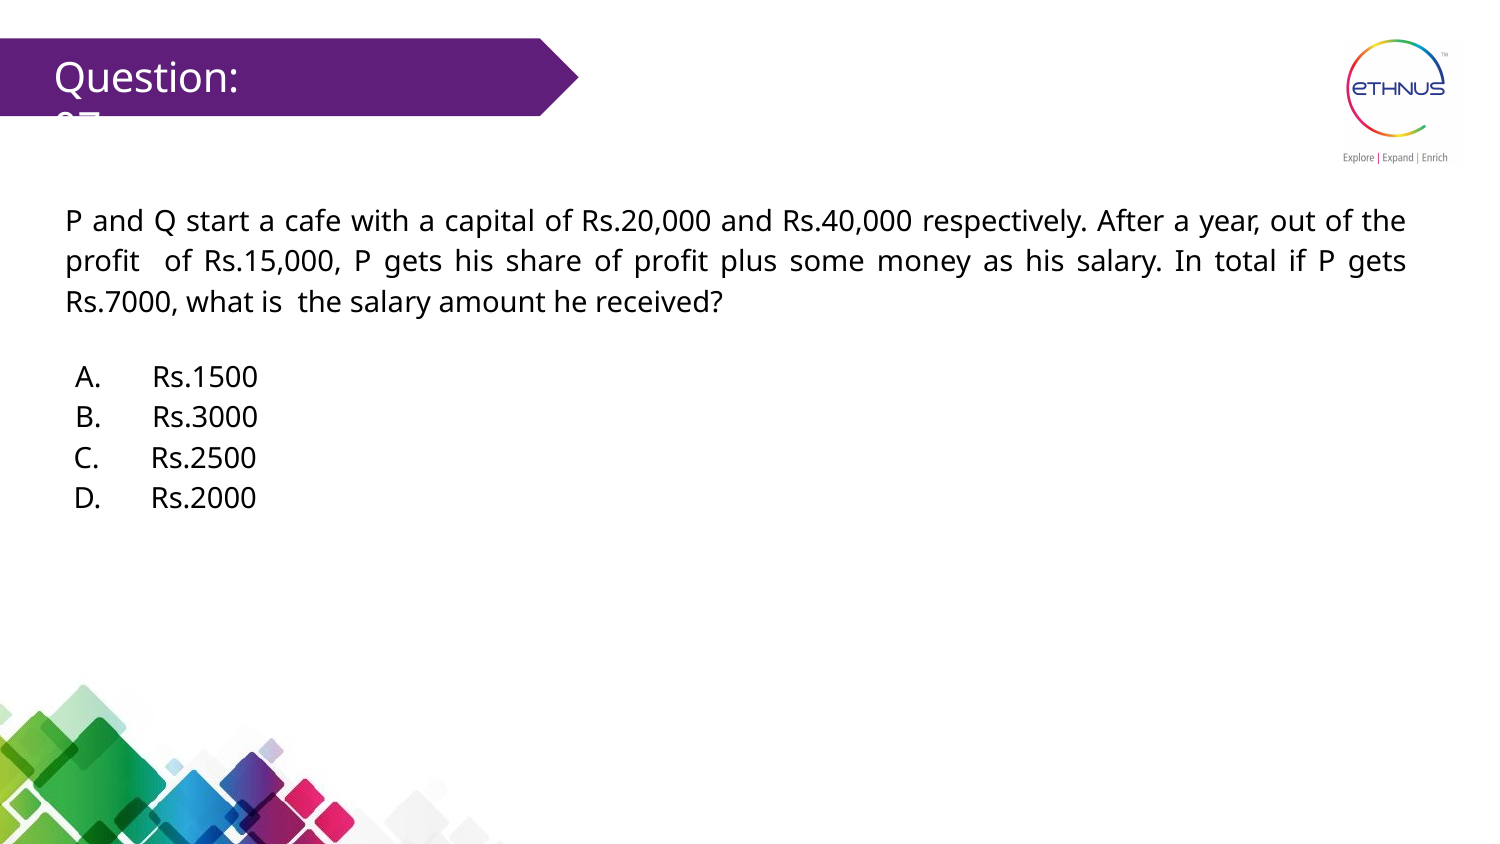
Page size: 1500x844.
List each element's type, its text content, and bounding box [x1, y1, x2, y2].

text_box P and Q start a cafe with a capital of Rs.20,000 and Rs.40,000 respectively. After a year, out of the profit of Rs.15,000, P gets his share of profit plus some money as his salary. In total if P gets Rs.7000, what is the salary amount he received? A. Rs.1500 B. Rs.3000 C. Rs.2500 D. Rs.2000 [63, 194, 1408, 515]
picture [0, 674, 511, 844]
title Question: 07 [51, 48, 289, 192]
picture [1343, 38, 1463, 164]
